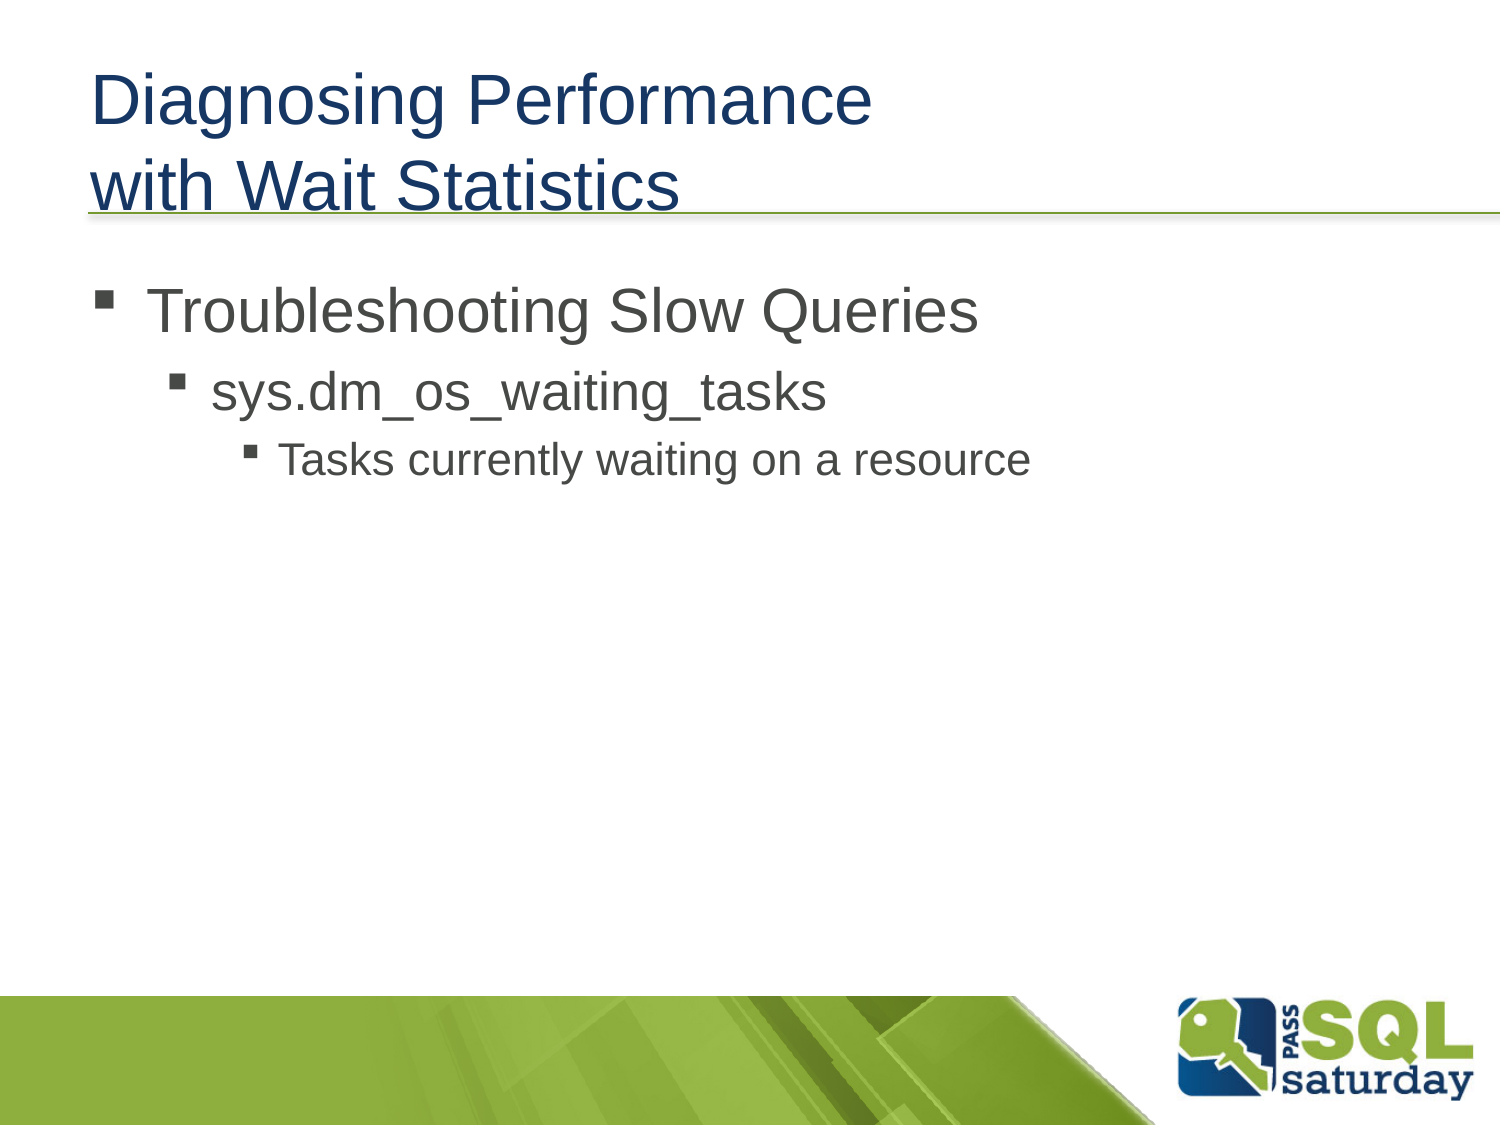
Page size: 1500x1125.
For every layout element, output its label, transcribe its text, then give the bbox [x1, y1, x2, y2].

list Troubleshooting Slow Queries sys.dm_os_waiting_tasks Tasks currently waiting on a resource [75, 262, 1425, 1005]
title Diagnosing Performance with Wait Statistics [75, 45, 1425, 233]
picture [0, 969, 1483, 1125]
